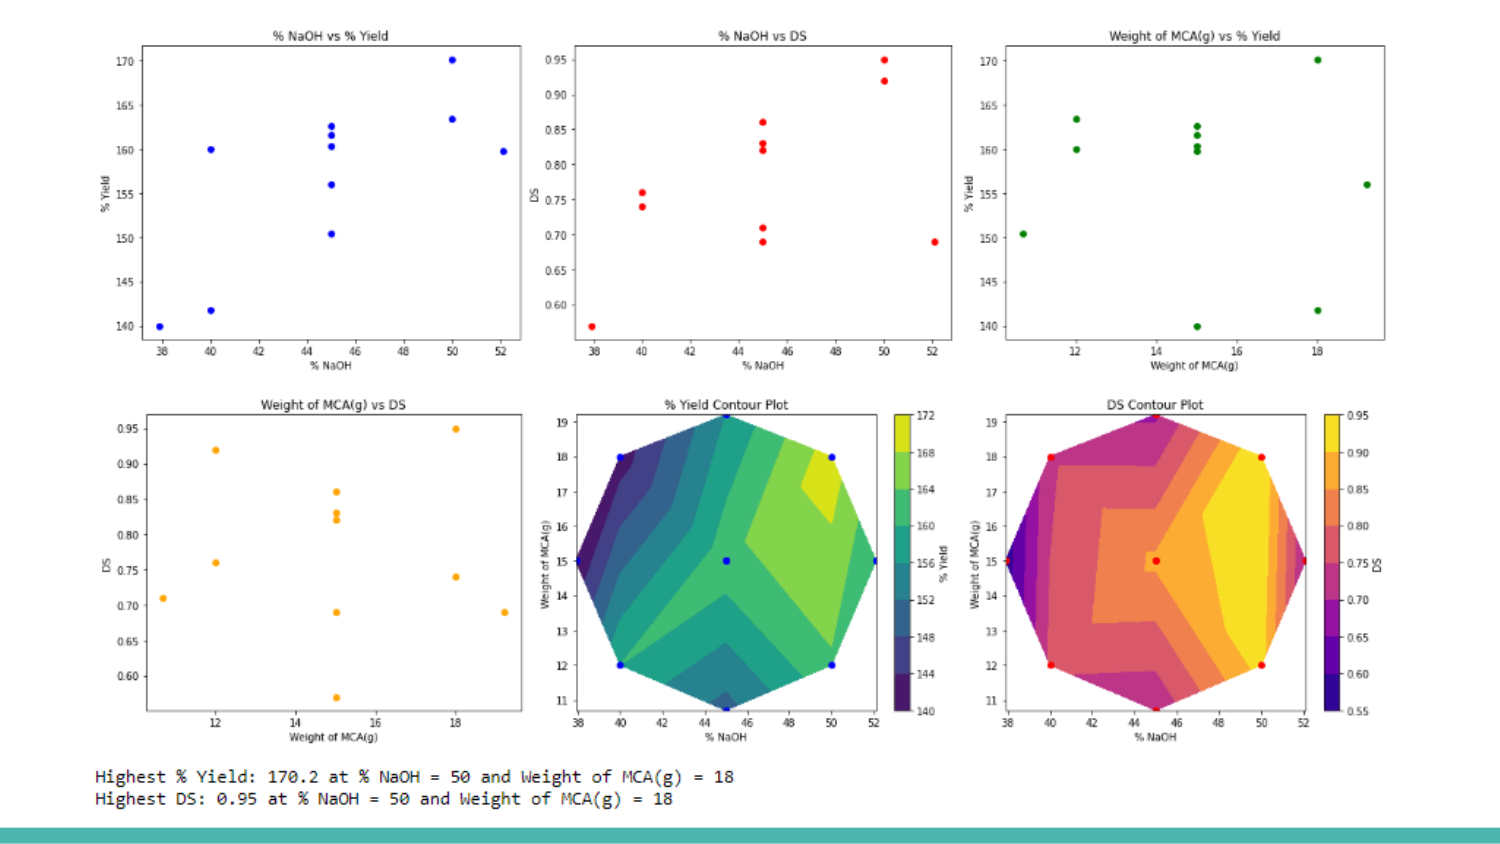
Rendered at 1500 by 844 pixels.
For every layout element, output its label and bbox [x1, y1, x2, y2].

picture [79, 25, 1393, 819]
